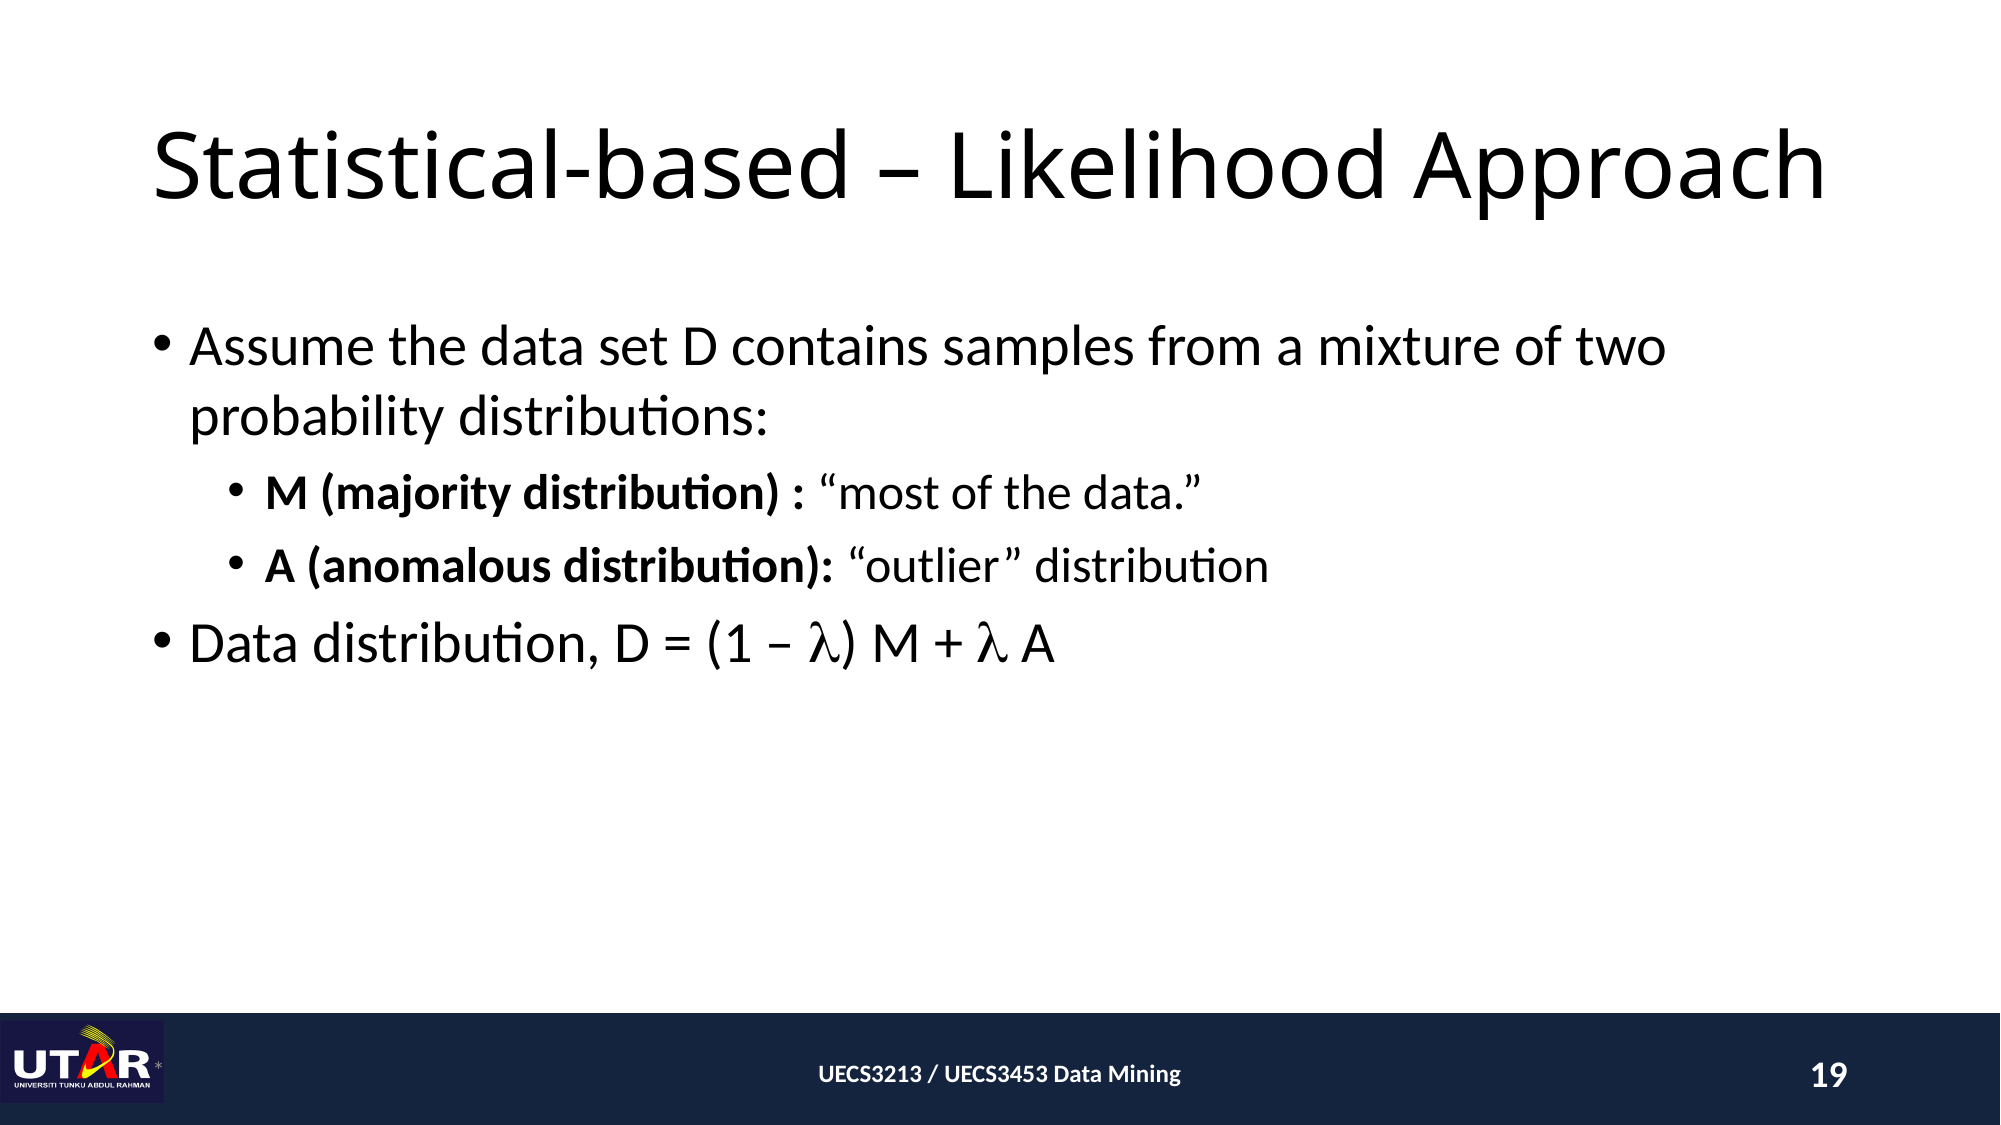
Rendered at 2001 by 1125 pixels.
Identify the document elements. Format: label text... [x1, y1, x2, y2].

footer UECS3213 / UECS3453 Data Mining [662, 1042, 1338, 1103]
slide_number * [137, 1039, 588, 1100]
title Statistical-based – Likelihood Approach [137, 59, 1863, 278]
list Assume the data set D contains samples from a mixture of two probability distributions: M (majority distribution) : “most of the data.” A (anomalous distribution): “outlier” distribution Data distribution, D = (1 – ) M +  A [137, 299, 1863, 1014]
picture [0, 1020, 164, 1103]
slide_number 19 [1412, 1042, 1863, 1103]
